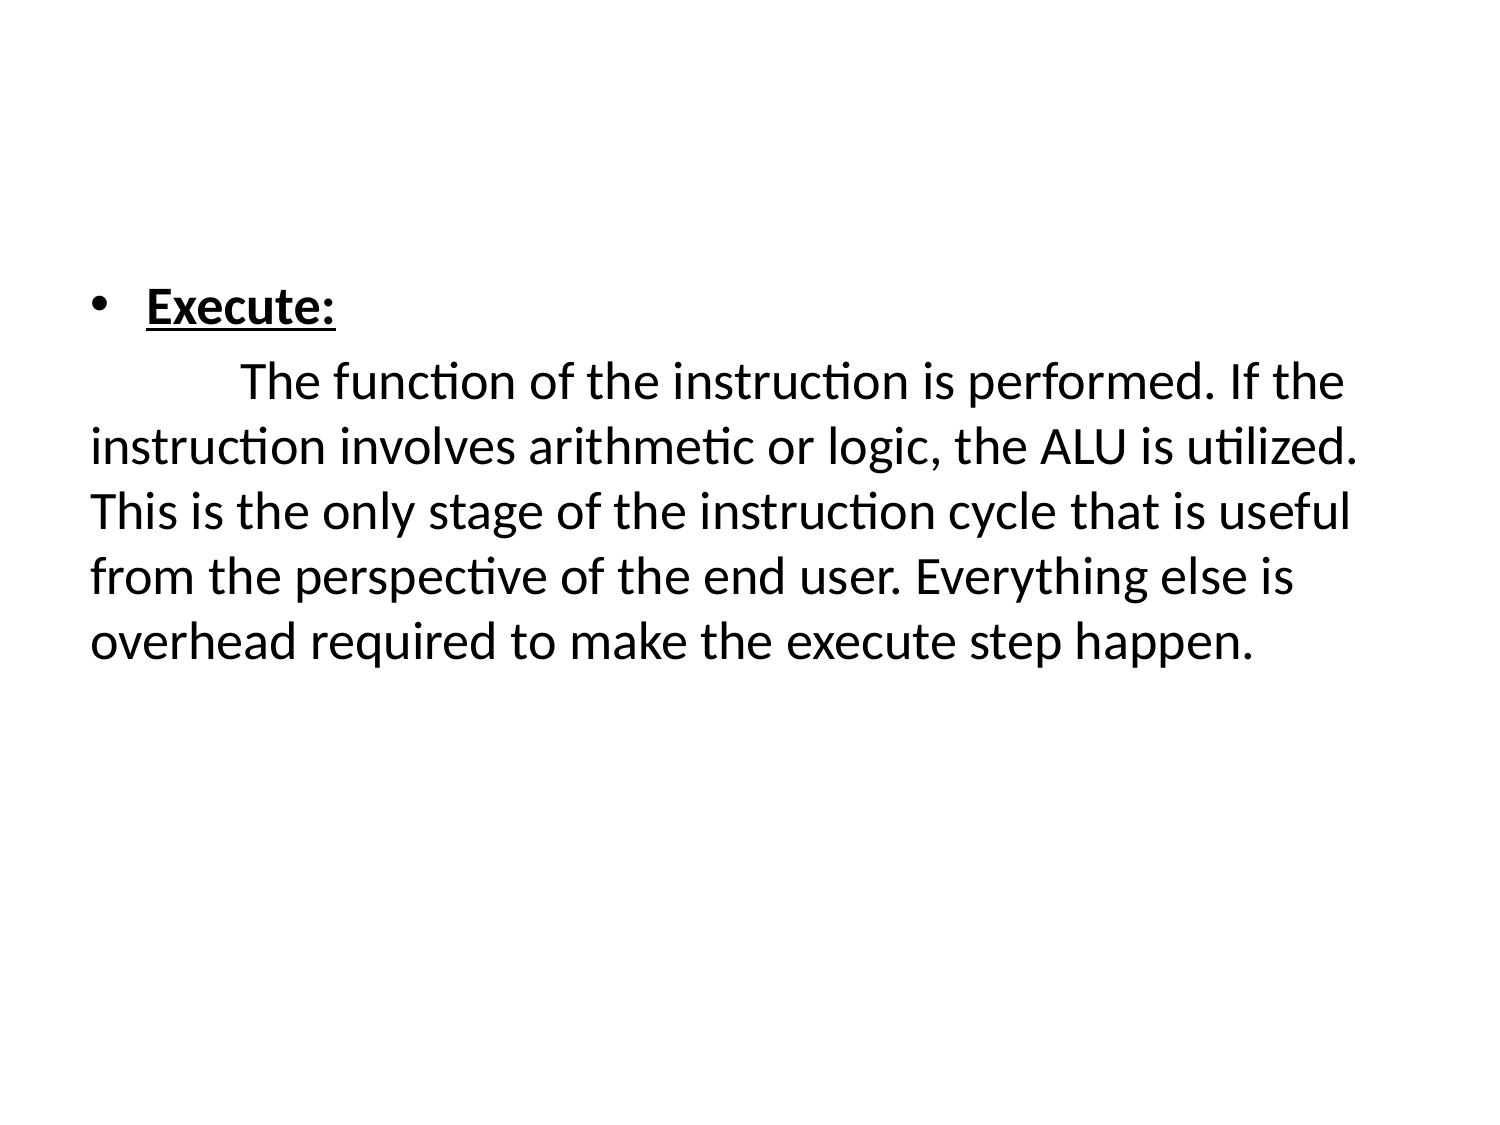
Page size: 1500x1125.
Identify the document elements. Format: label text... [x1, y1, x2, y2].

list Execute: The function of the instruction is performed. If the instruction involves arithmetic or logic, the ALU is utilized. This is the only stage of the instruction cycle that is useful from the perspective of the end user. Everything else is overhead required to make the execute step happen. [75, 262, 1425, 1005]
